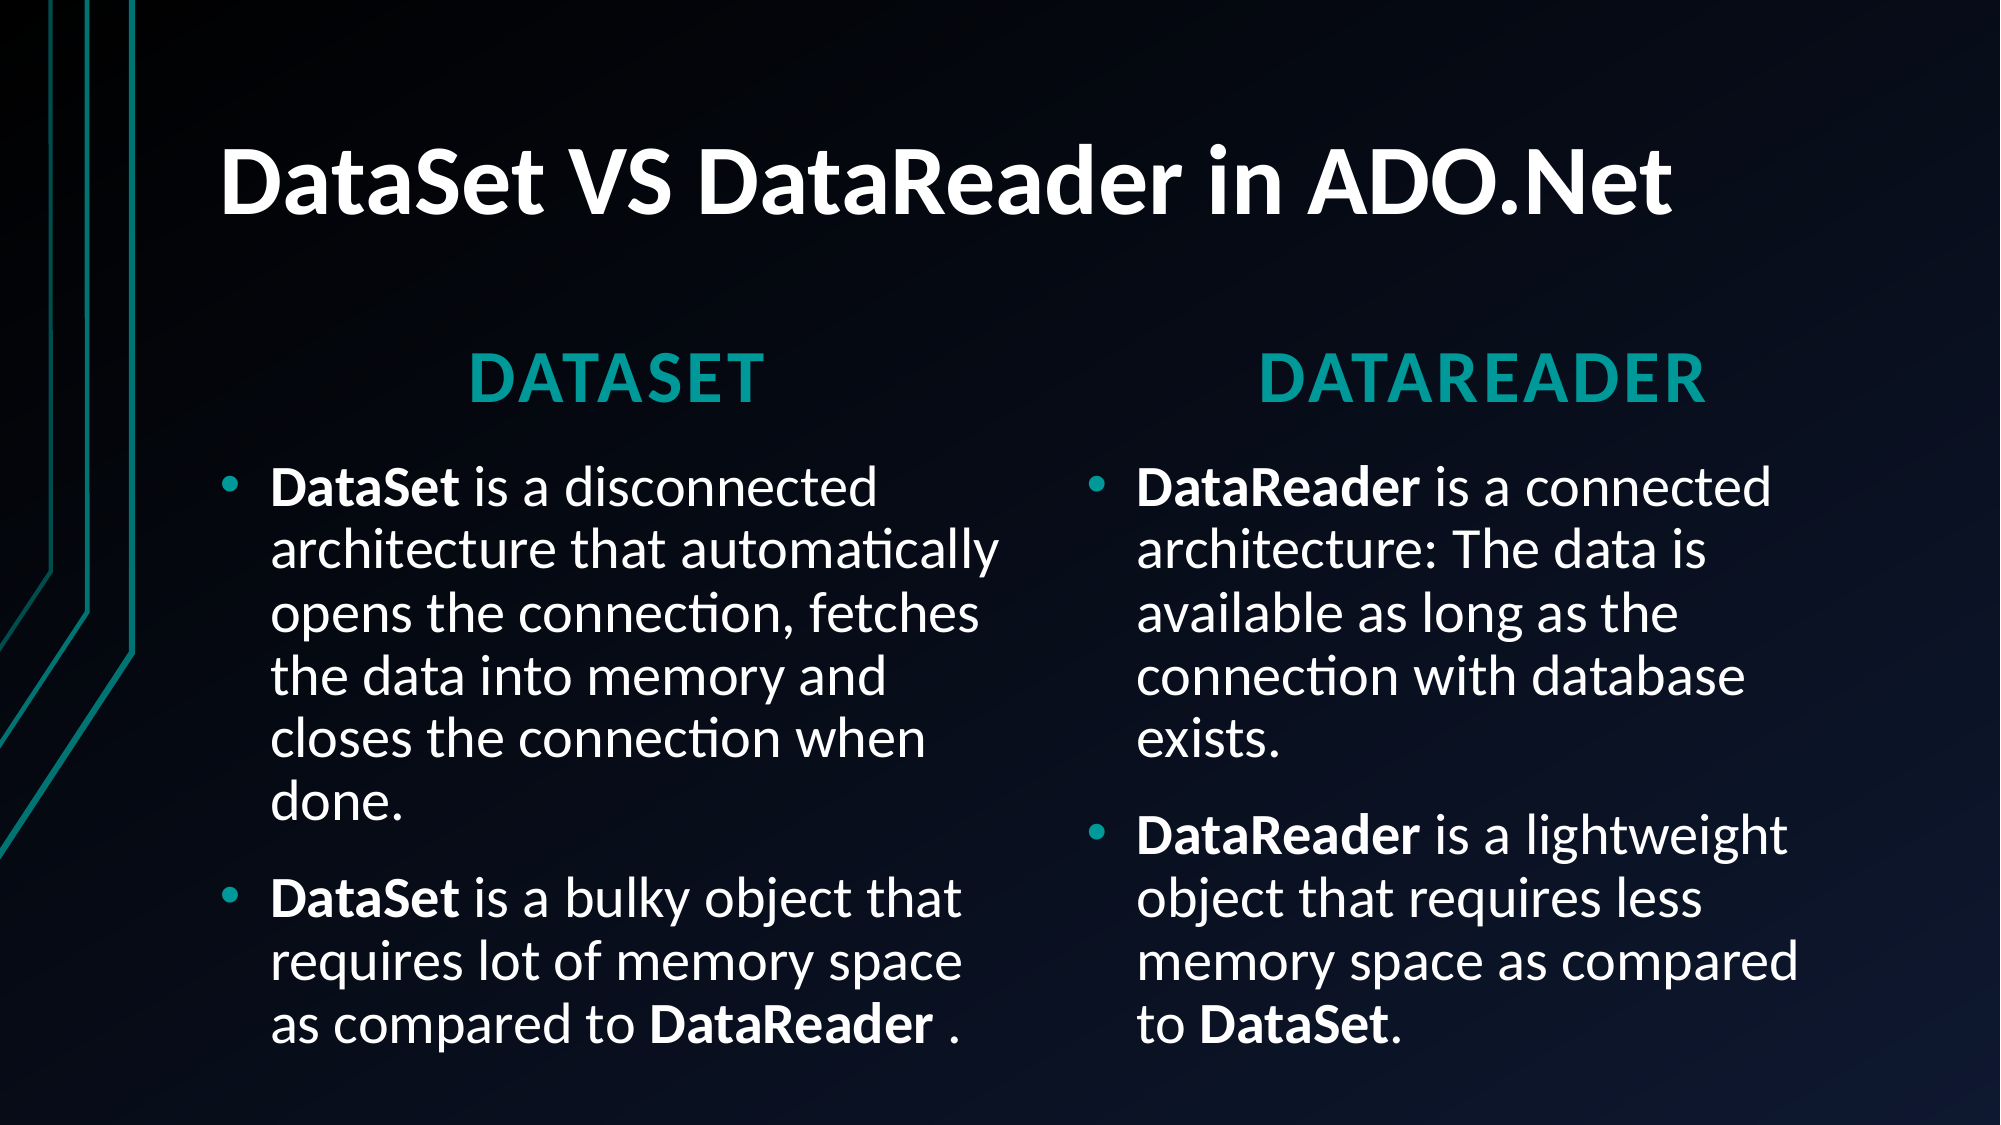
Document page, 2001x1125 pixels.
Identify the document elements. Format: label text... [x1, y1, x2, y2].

list DataReader is a connected architecture: The data is available as long as the connection with database exists. DataReader is a lightweight object that requires less memory space as compared to DataSet. [1066, 445, 1900, 1013]
title DataSet VS DataReader in ADO.Net [200, 45, 1900, 246]
list DataSet [200, 279, 1034, 430]
list DataReader [1066, 279, 1900, 430]
list DataSet is a disconnected architecture that automatically opens the connection, fetches the data into memory and closes the connection when done. DataSet is a bulky object that requires lot of memory space as compared to DataReader . [200, 445, 1034, 1013]
